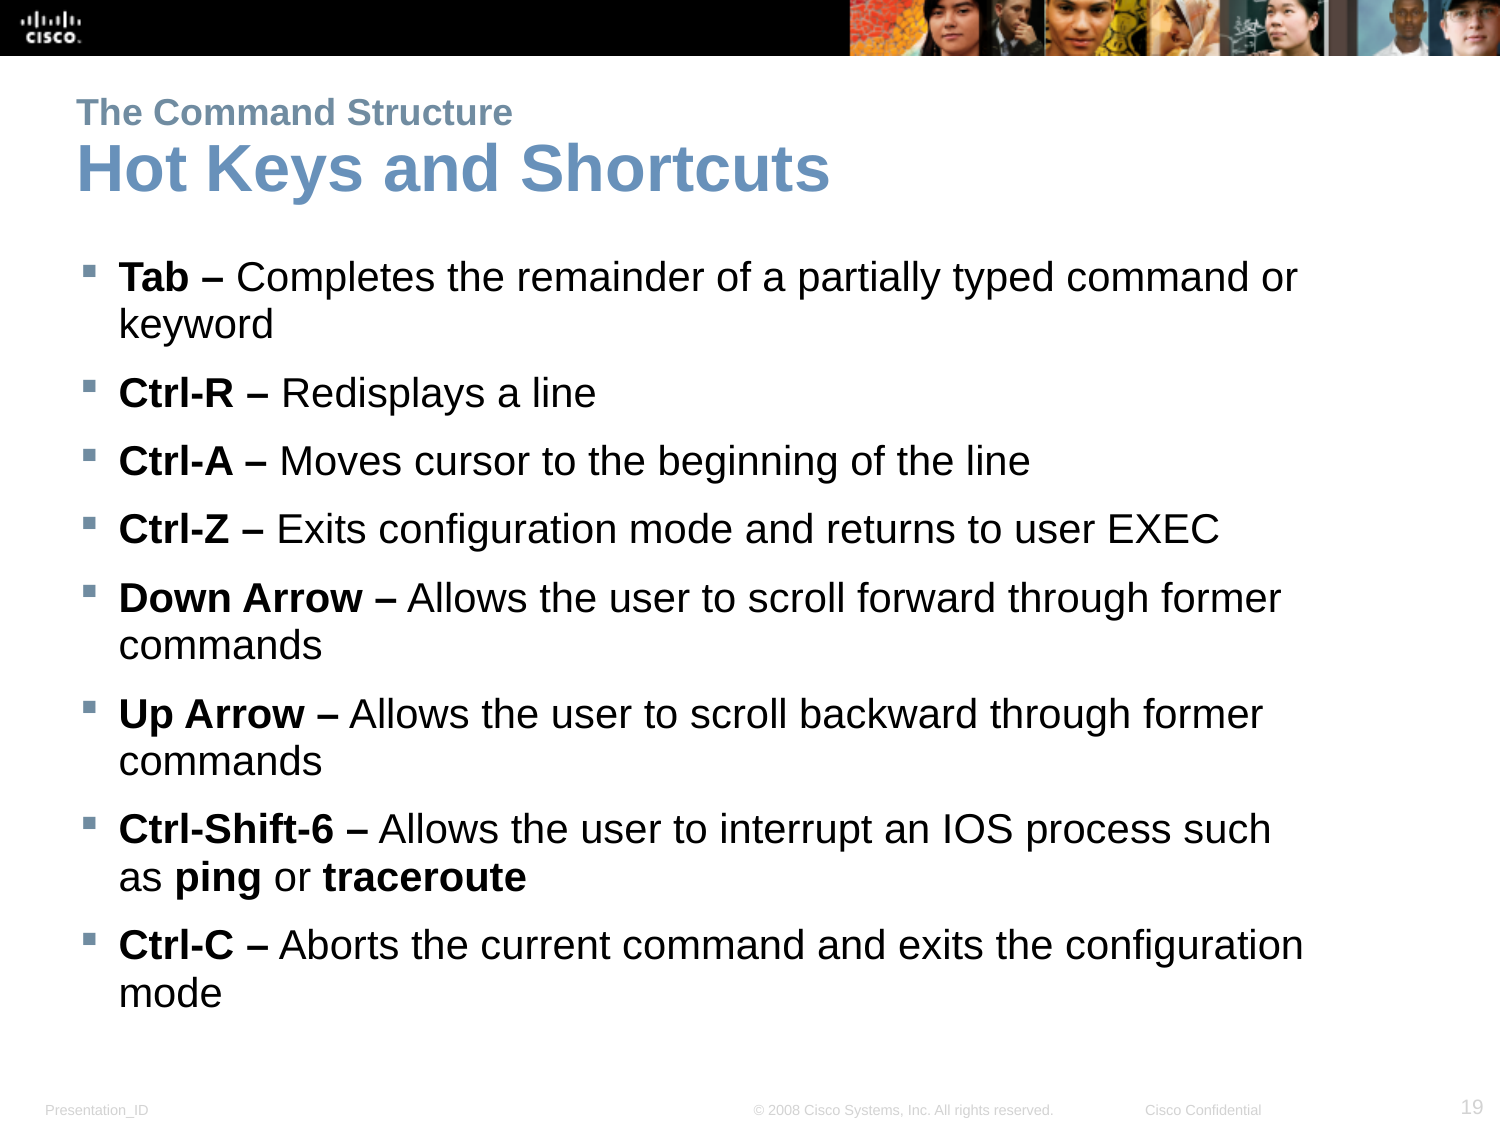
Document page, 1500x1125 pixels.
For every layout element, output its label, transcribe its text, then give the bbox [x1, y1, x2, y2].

list Tab – Completes the remainder of a partially typed command or keyword Ctrl-R – Redisplays a line Ctrl-A – Moves cursor to the beginning of the line Ctrl-Z – Exits configuration mode and returns to user EXEC Down Arrow – Allows the user to scroll forward through former commands Up Arrow – Allows the user to scroll backward through former commands Ctrl-Shift-6 – Allows the user to interrupt an IOS process such as ping or traceroute Ctrl-C – Aborts the current command and exits the configuration mode [66, 246, 1375, 1075]
title The Command Structure Hot Keys and Shortcuts [62, 75, 1399, 213]
picture [0, 0, 1500, 56]
